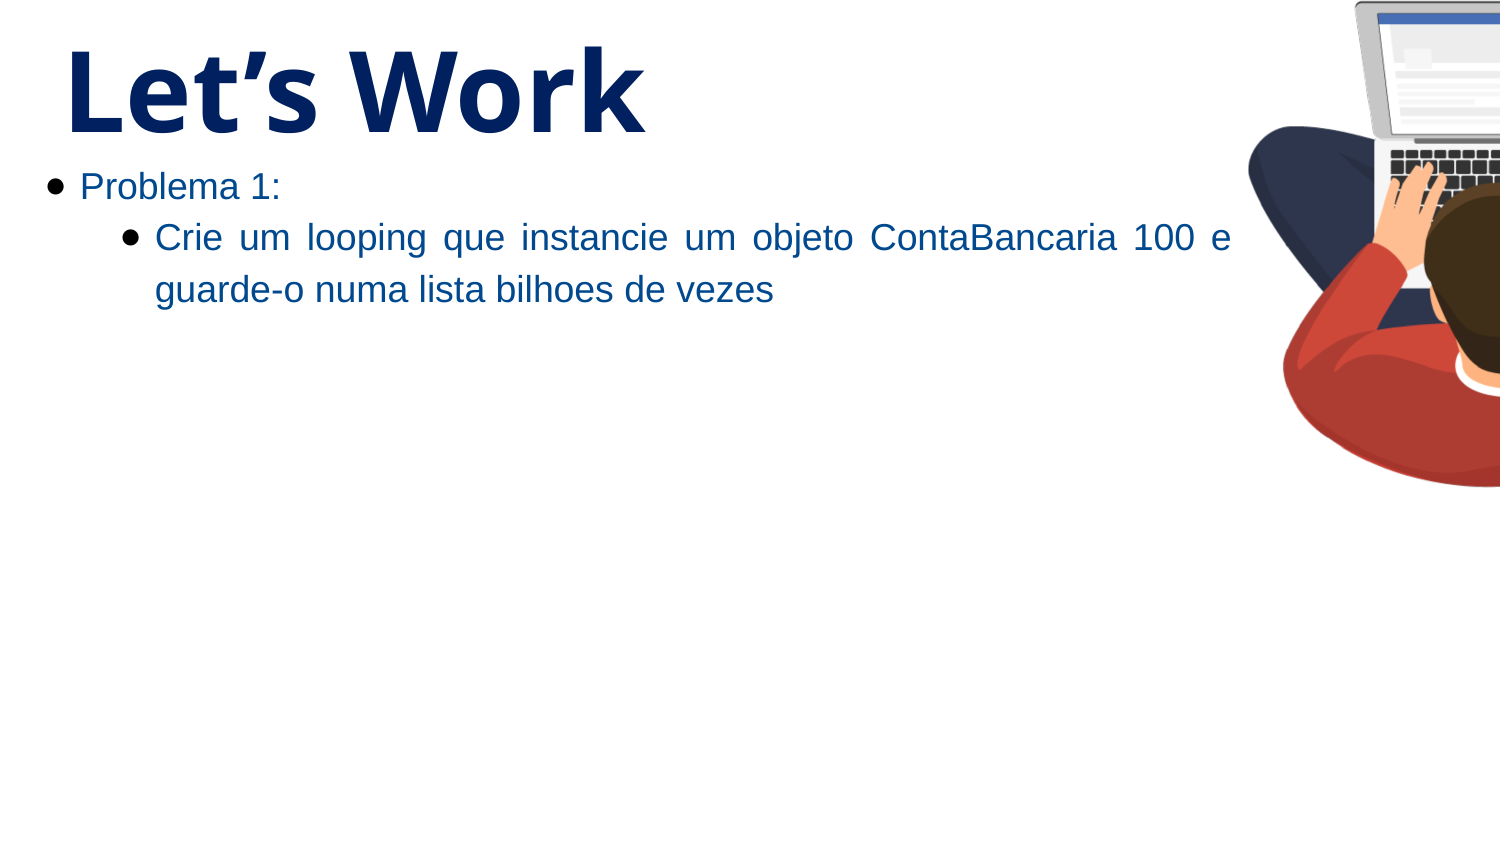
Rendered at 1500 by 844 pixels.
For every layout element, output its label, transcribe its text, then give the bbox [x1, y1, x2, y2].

text_box Problema 1: Crie um looping que instancie um objeto ContaBancaria 100 e guarde-o numa lista bilhoes de vezes [29, 147, 1247, 525]
picture [1248, 0, 1500, 507]
text_box Let’s Work [47, 5, 965, 147]
